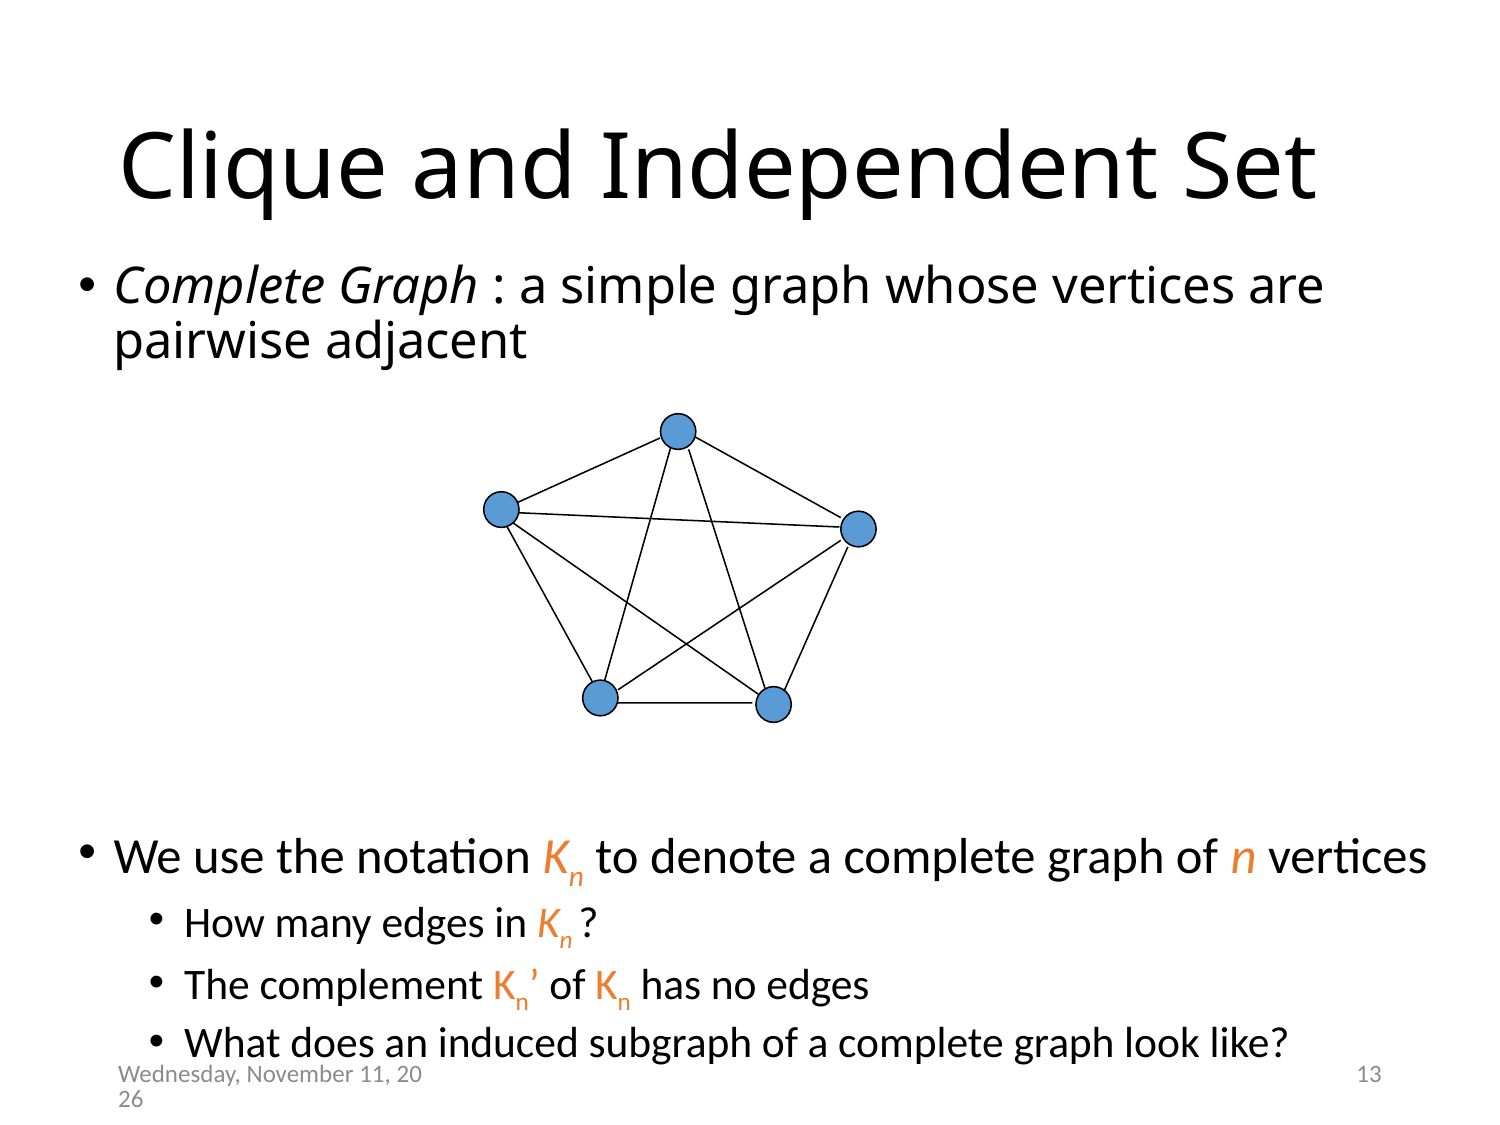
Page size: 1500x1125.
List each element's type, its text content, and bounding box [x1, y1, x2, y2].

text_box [483, 413, 877, 723]
list Complete Graph : a simple graph whose vertices are pairwise adjacent We use the notation Kn to denote a complete graph of n vertices How many edges in Kn ? The complement Kn’ of Kn has no edges What does an induced subgraph of a complete graph look like? [63, 252, 1468, 1079]
slide_number 13 [1059, 1042, 1397, 1103]
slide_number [103, 1042, 441, 1103]
title Clique and Independent Set [103, 59, 1397, 252]
